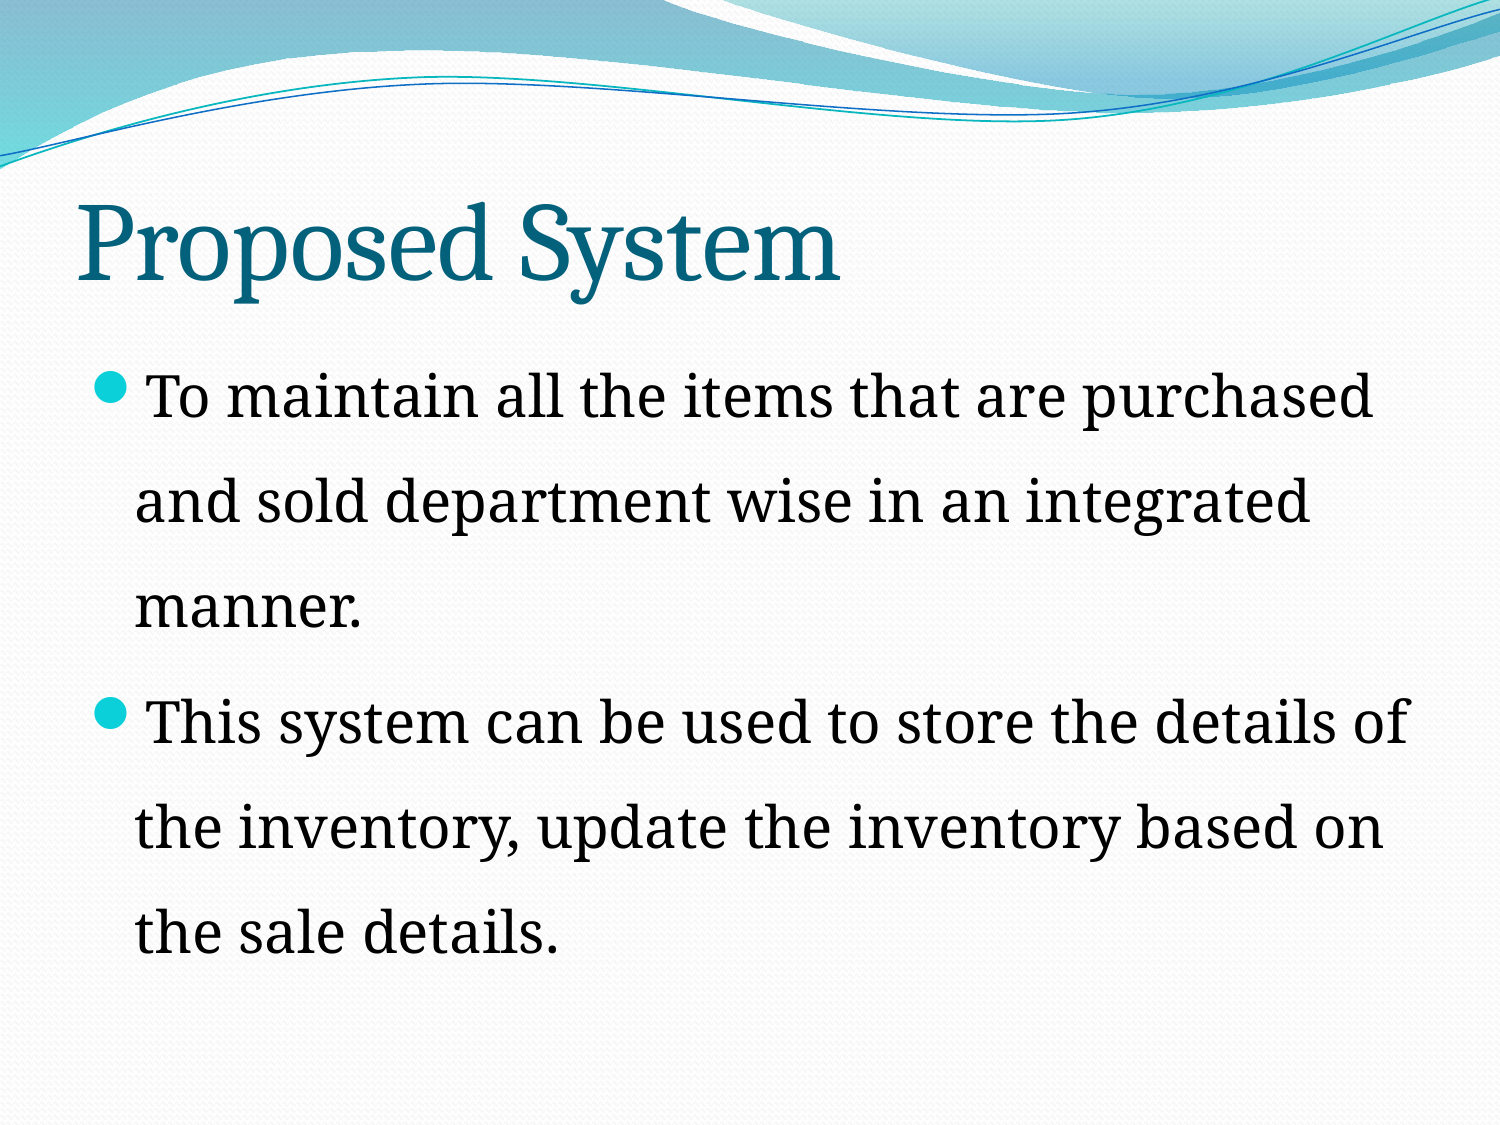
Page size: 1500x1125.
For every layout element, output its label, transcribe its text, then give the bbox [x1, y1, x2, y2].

list To maintain all the items that are purchased and sold department wise in an integrated manner. This system can be used to store the details of the inventory, update the inventory based on the sale details. [75, 317, 1425, 1038]
title Proposed System [75, 115, 1425, 303]
